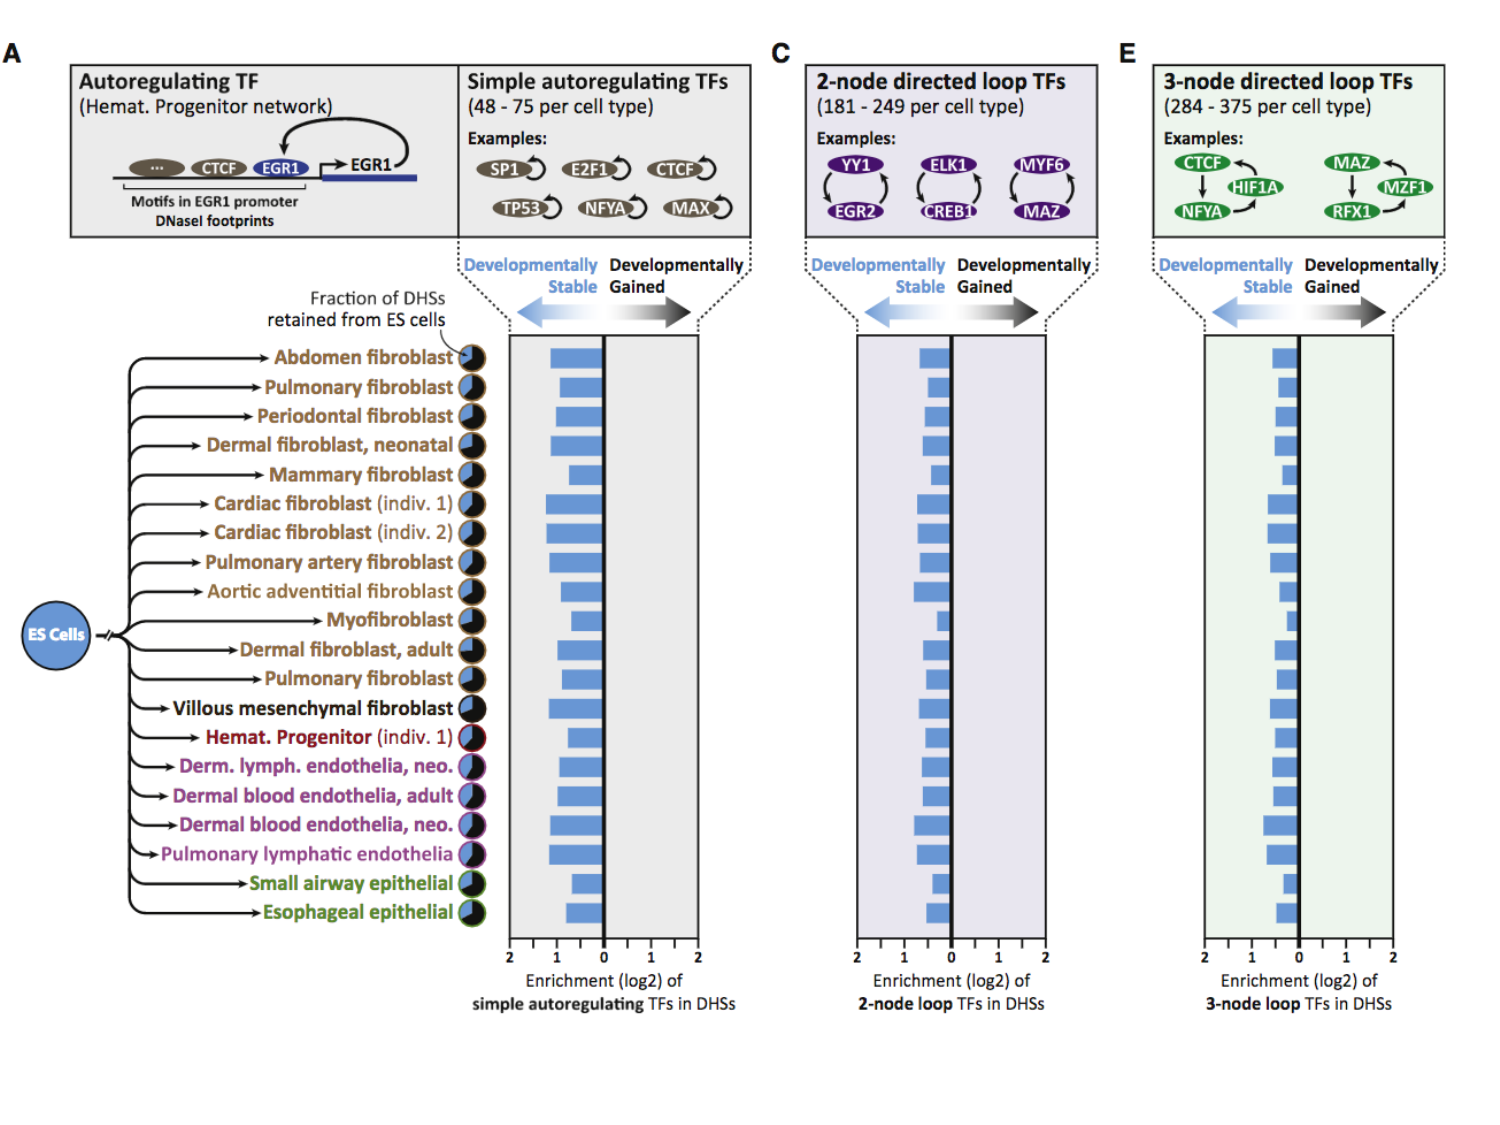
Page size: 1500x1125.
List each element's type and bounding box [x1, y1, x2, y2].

picture [0, 42, 1500, 1019]
